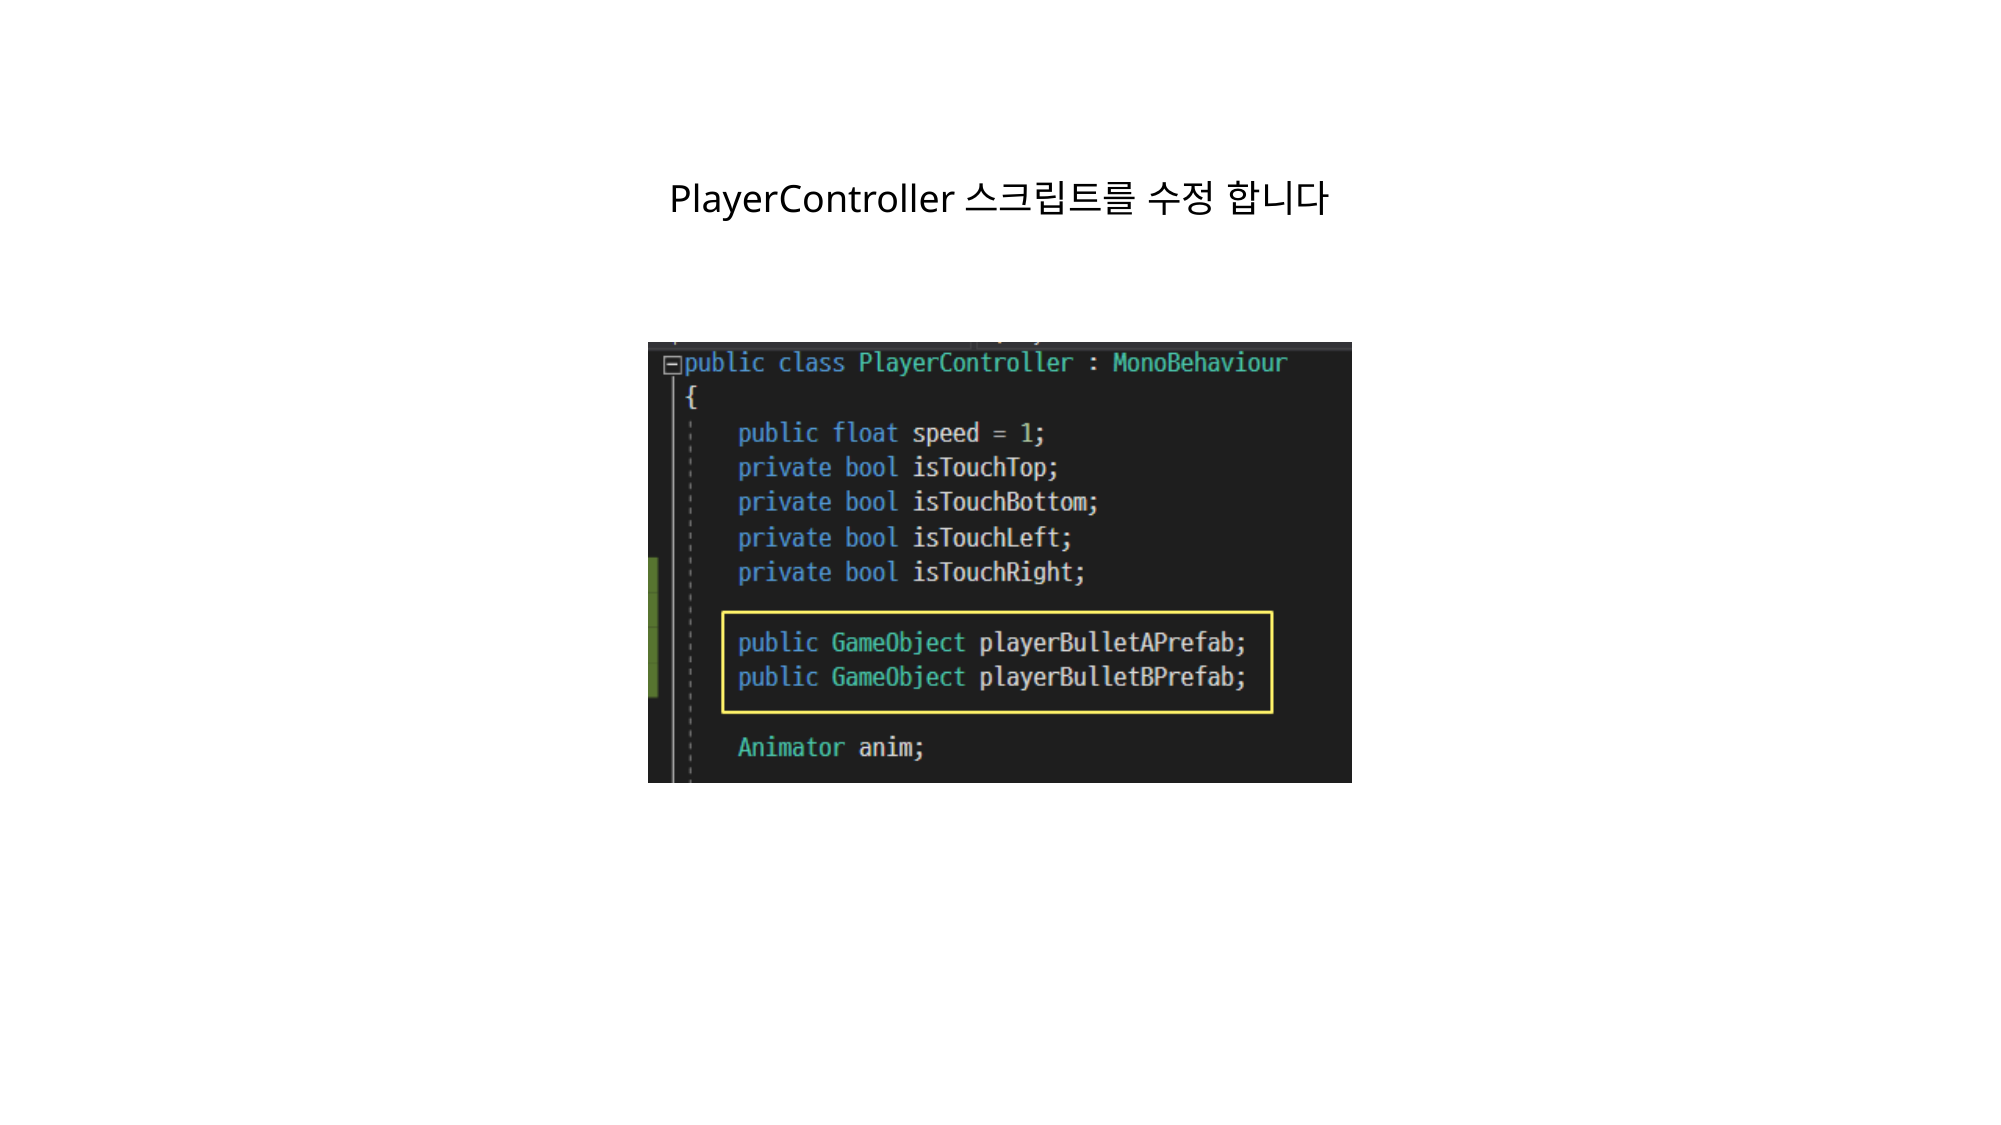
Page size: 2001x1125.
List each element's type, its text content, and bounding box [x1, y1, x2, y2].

picture [648, 342, 1352, 783]
text_box PlayerController스크립트를 수정 합니다 [654, 145, 1346, 228]
